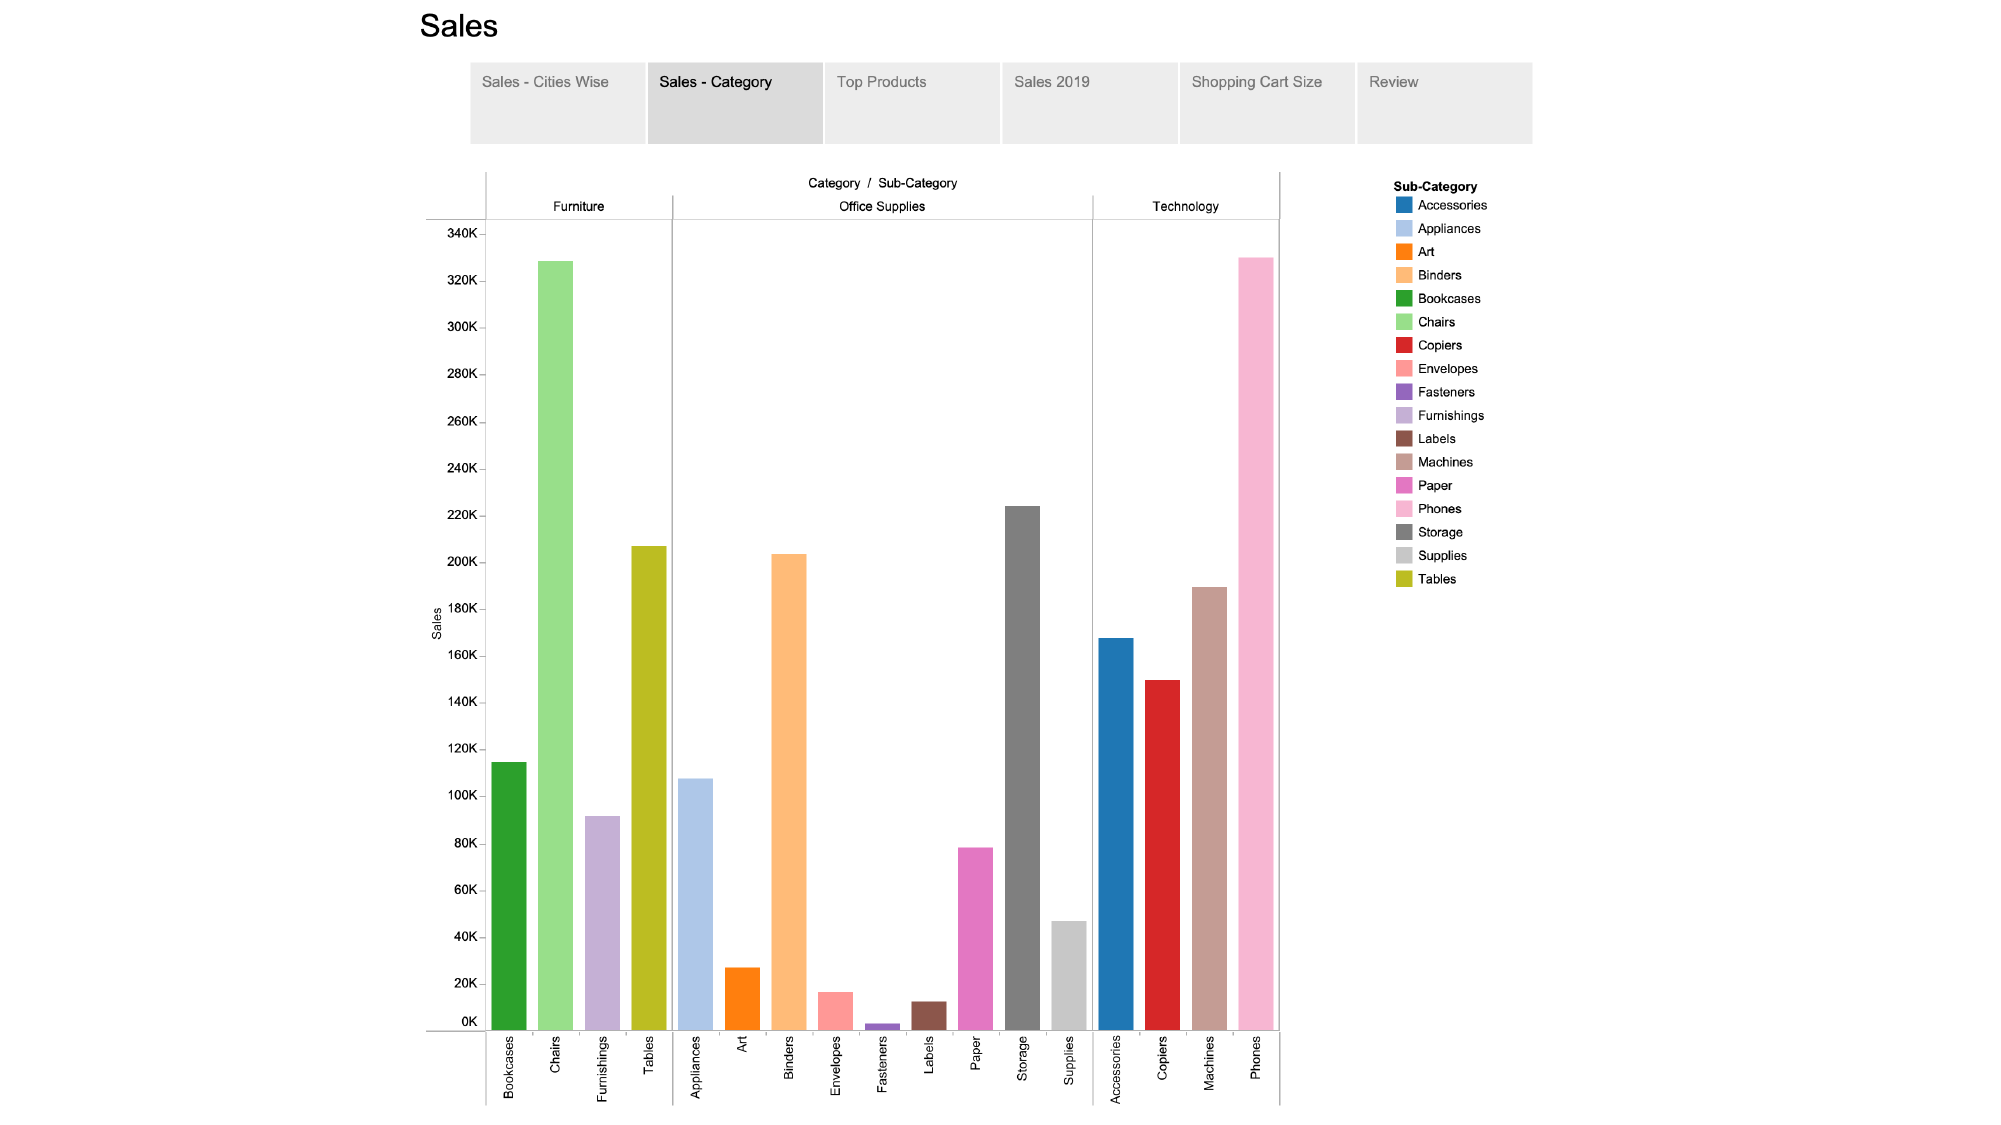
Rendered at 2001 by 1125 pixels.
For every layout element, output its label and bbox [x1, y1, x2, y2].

picture [407, 0, 1593, 1125]
